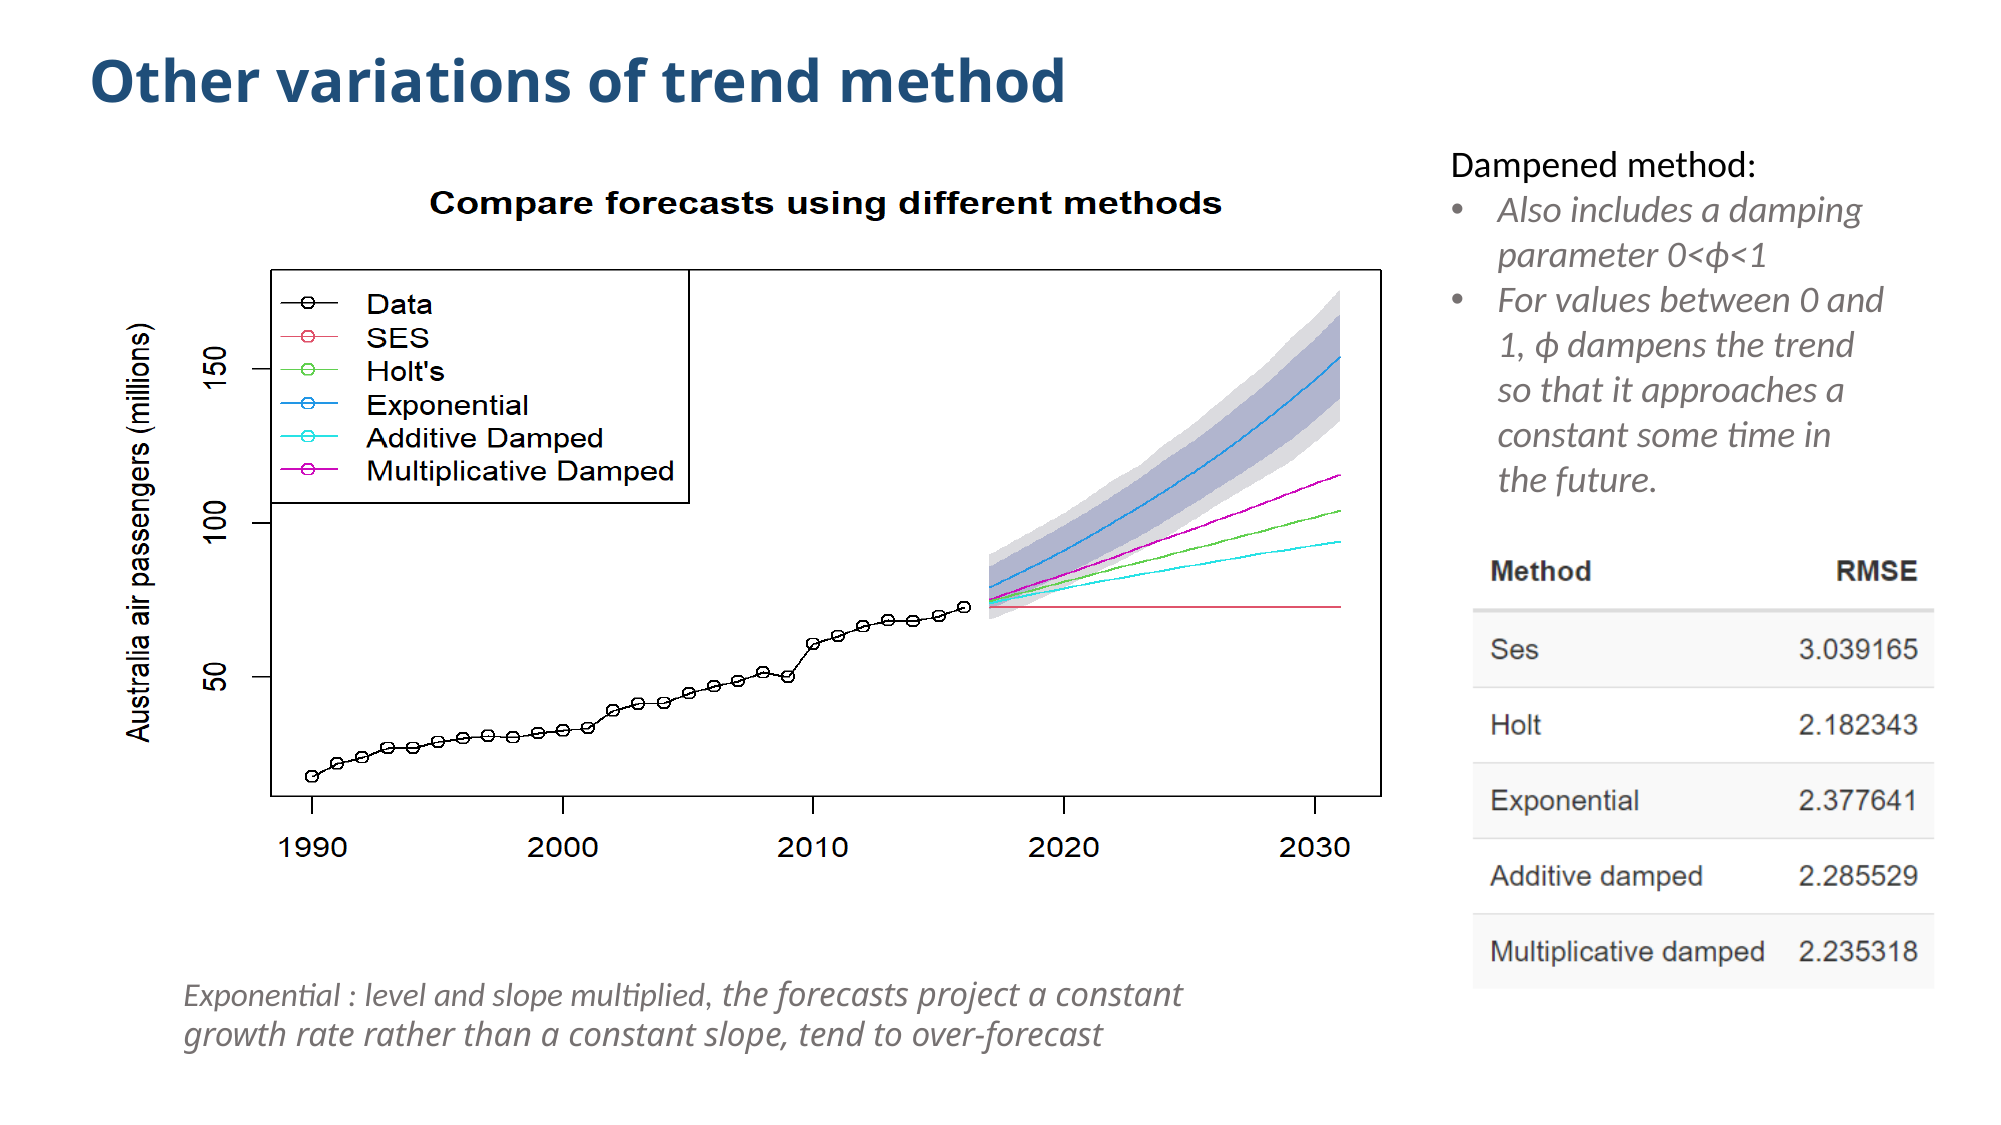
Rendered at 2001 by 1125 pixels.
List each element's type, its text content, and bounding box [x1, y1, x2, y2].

title Other variations of trend method [74, 43, 1718, 159]
text_box Dampened method: Also includes a damping parameter 0<ϕ<1 For values between 0 and 1, ϕ dampens the trend so that it approaches a constant some time in the future. [1463, 133, 1903, 544]
picture [114, 133, 1967, 992]
text_box Exponential : level and slope multiplied, the forecasts project a constant growth rate rather than a constant slope, tend to over-forecast [168, 966, 1241, 1061]
